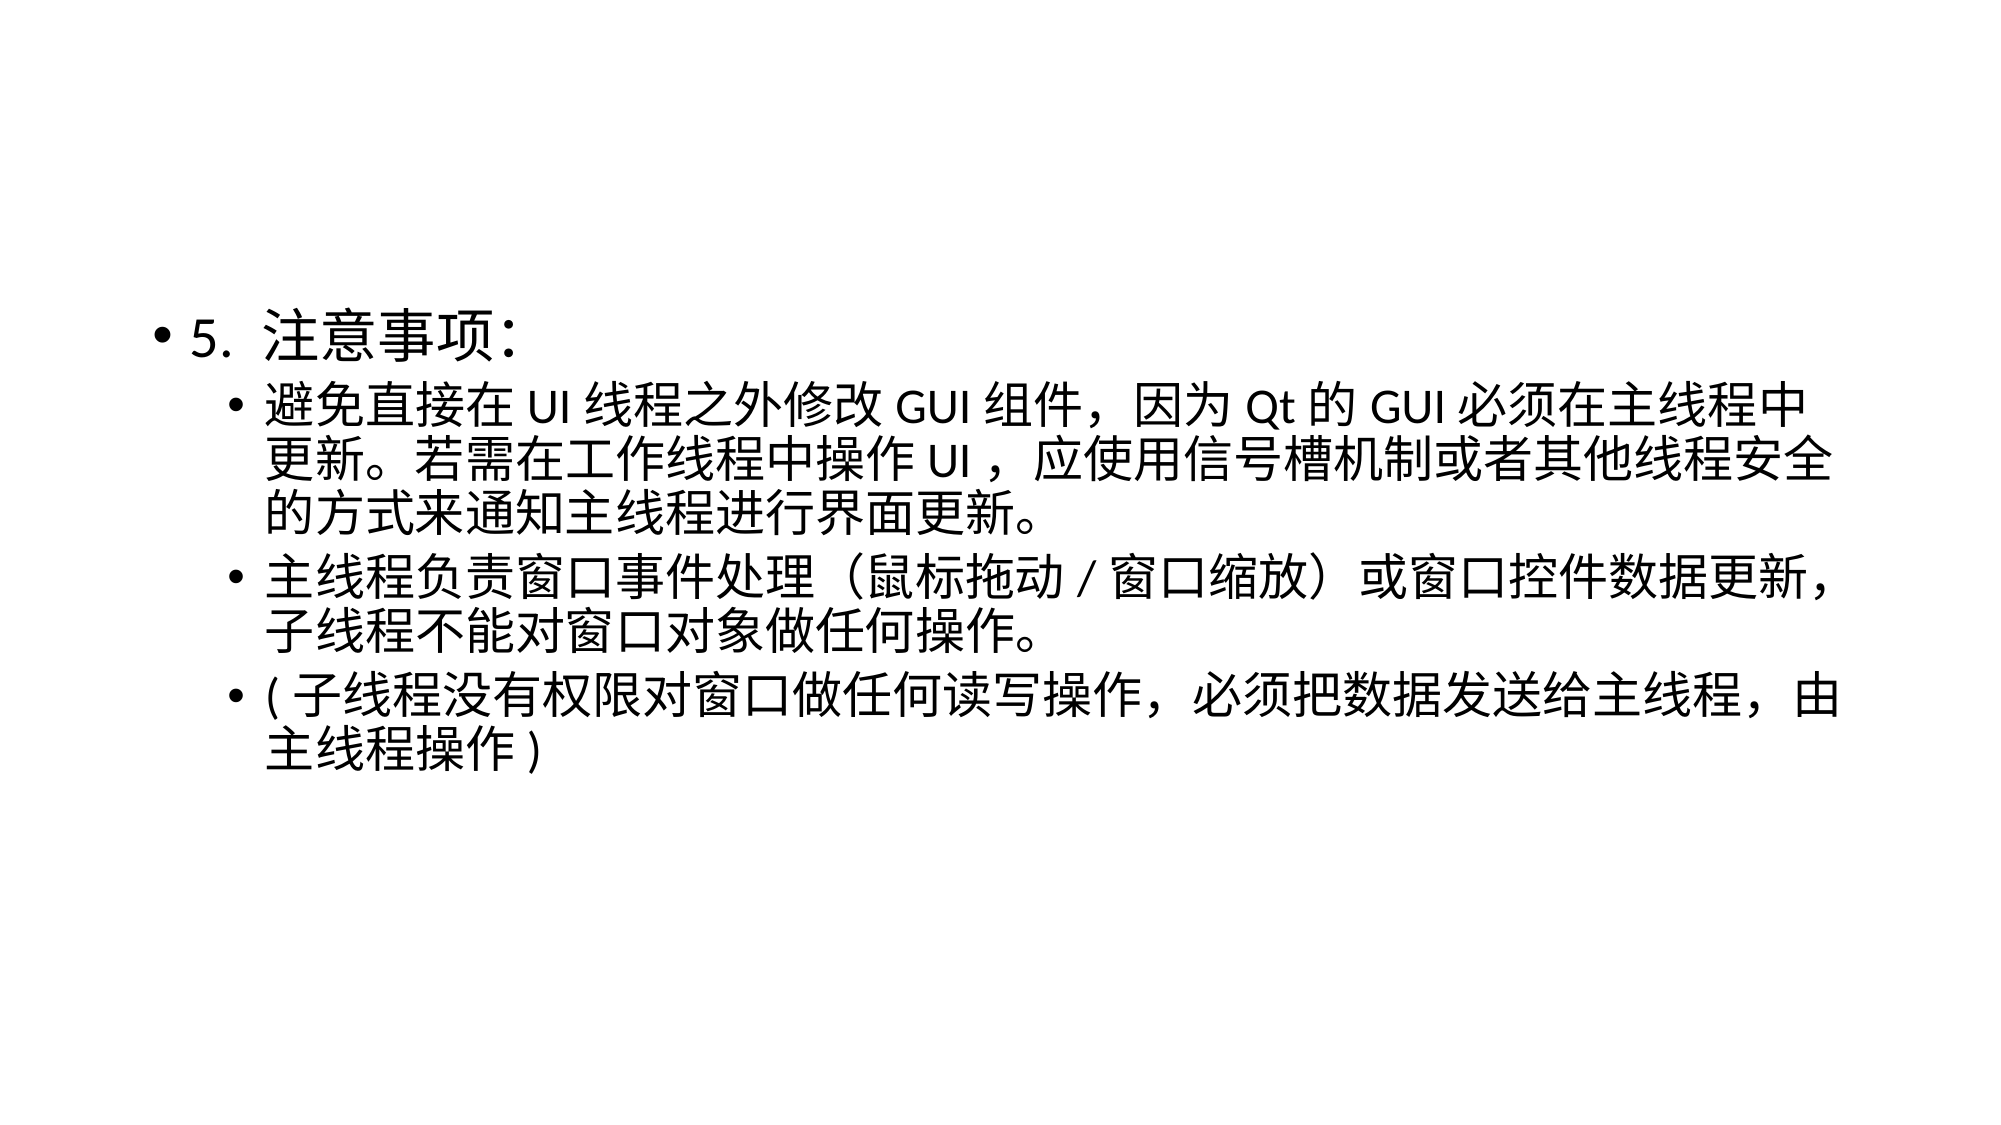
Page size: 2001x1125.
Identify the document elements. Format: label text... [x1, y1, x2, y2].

list 5. 注意事项： 避免直接在UI线程之外修改GUI组件，因为Qt的GUI必须在主线程中更新。若需在工作线程中操作UI，应使用信号槽机制或者其他线程安全的方式来通知主线程进行界面更新。 主线程负责窗口事件处理（鼠标拖动/窗口缩放）或窗口控件数据更新，子线程不能对窗口对象做任何操作。 (子线程没有权限对窗口做任何读写操作，必须把数据发送给主线程，由主线程操作) [137, 299, 1863, 1014]
